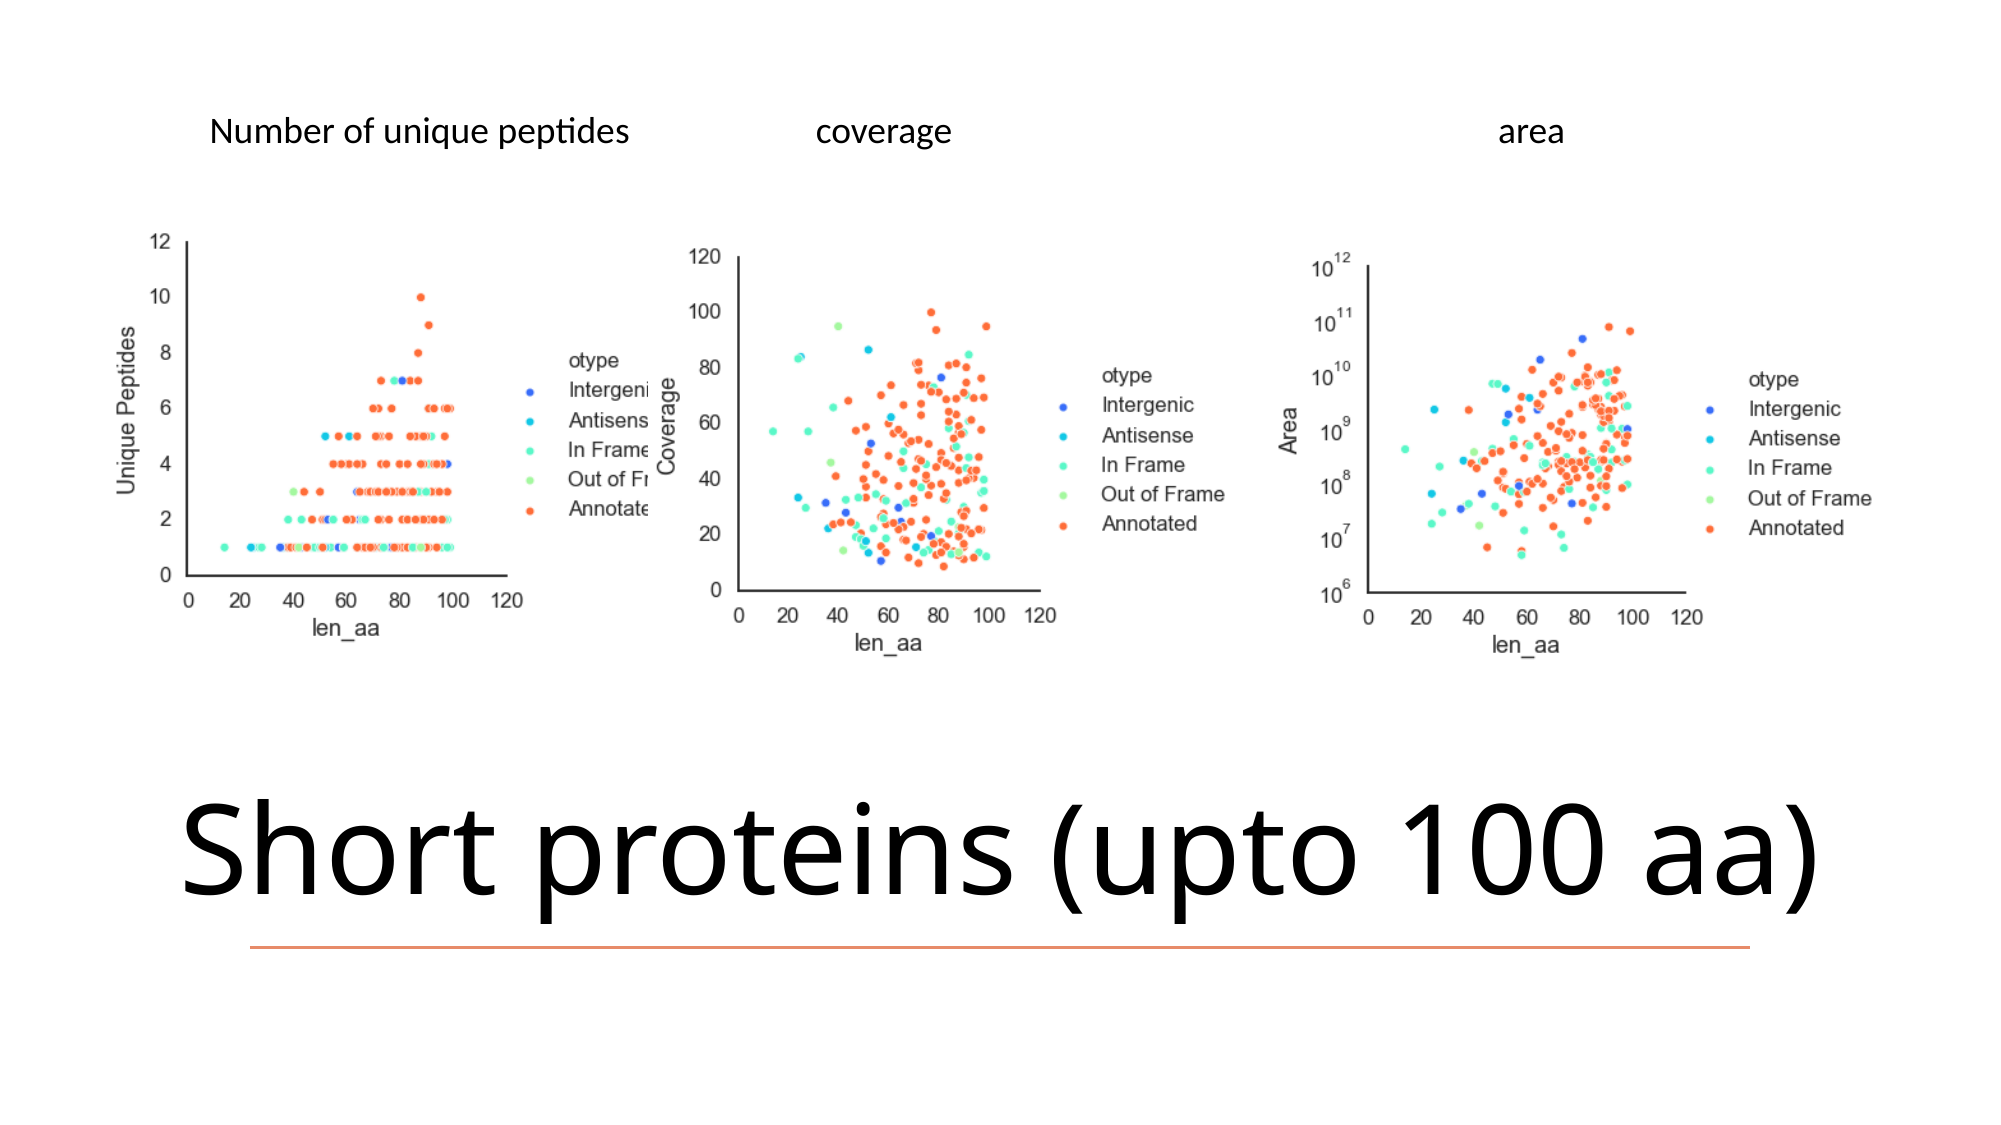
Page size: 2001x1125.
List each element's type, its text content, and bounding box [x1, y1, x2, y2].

text_box Number of unique peptides [194, 98, 646, 159]
text_box coverage [801, 98, 968, 159]
text_box area [1483, 98, 1581, 159]
picture [1271, 242, 1891, 667]
text_box Short proteins (upto 100 aa) [105, 749, 1895, 933]
picture [109, 222, 1244, 665]
